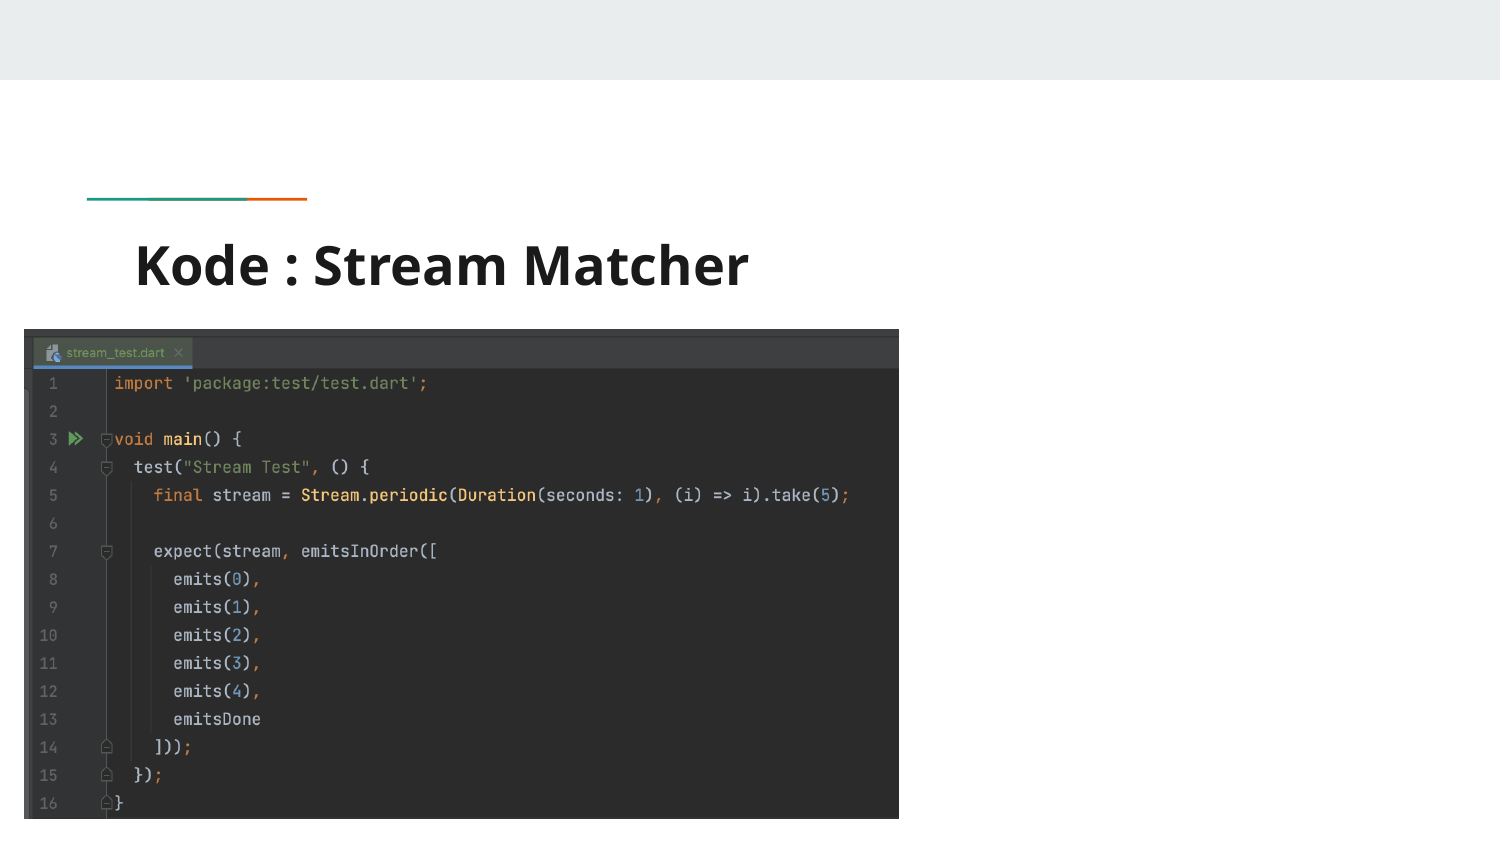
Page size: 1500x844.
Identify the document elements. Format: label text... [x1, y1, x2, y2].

title Kode : Stream Matcher [119, 216, 1381, 305]
picture [24, 328, 899, 819]
